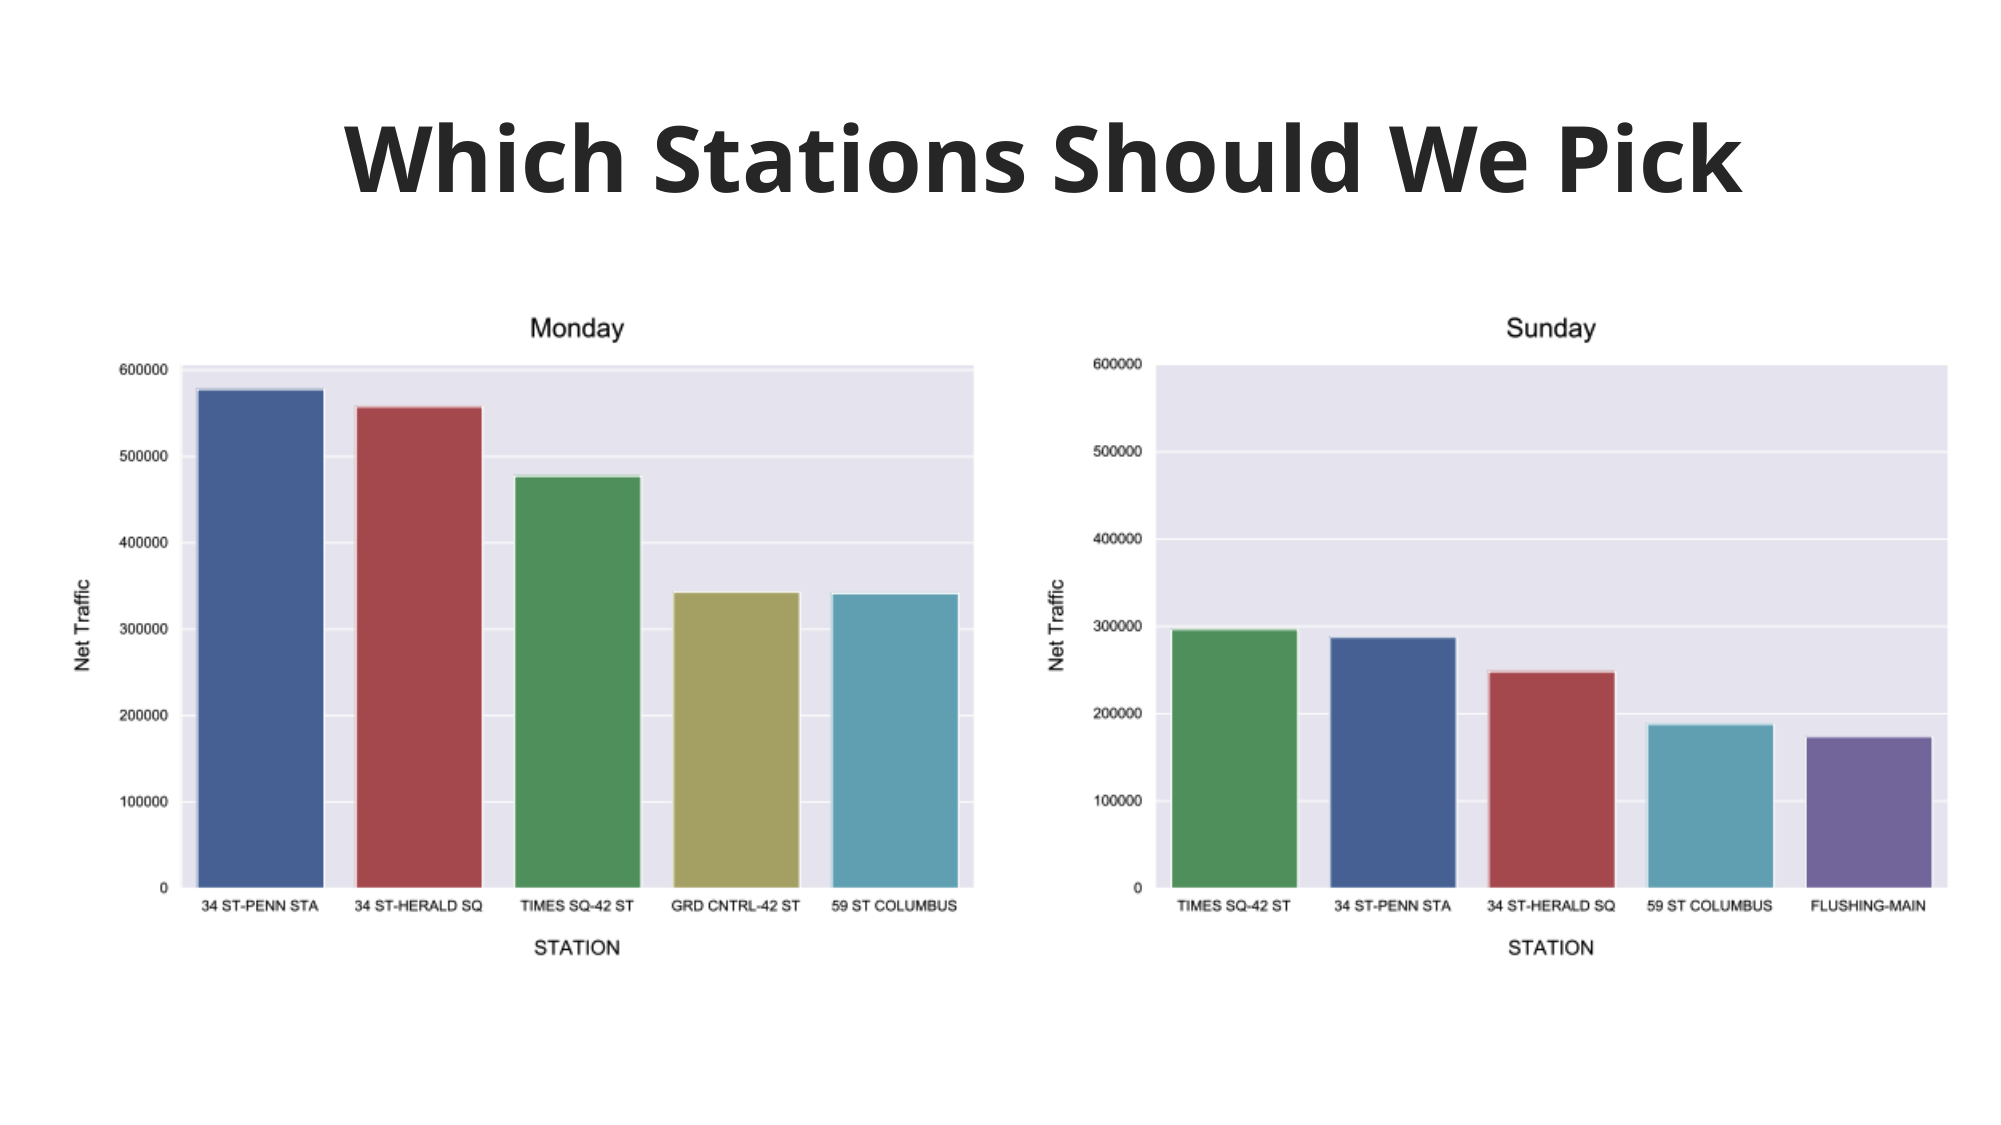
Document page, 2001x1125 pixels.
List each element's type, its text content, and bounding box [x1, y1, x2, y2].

text_box Which Stations Should We Pick [329, 93, 2000, 304]
picture [59, 303, 1971, 973]
